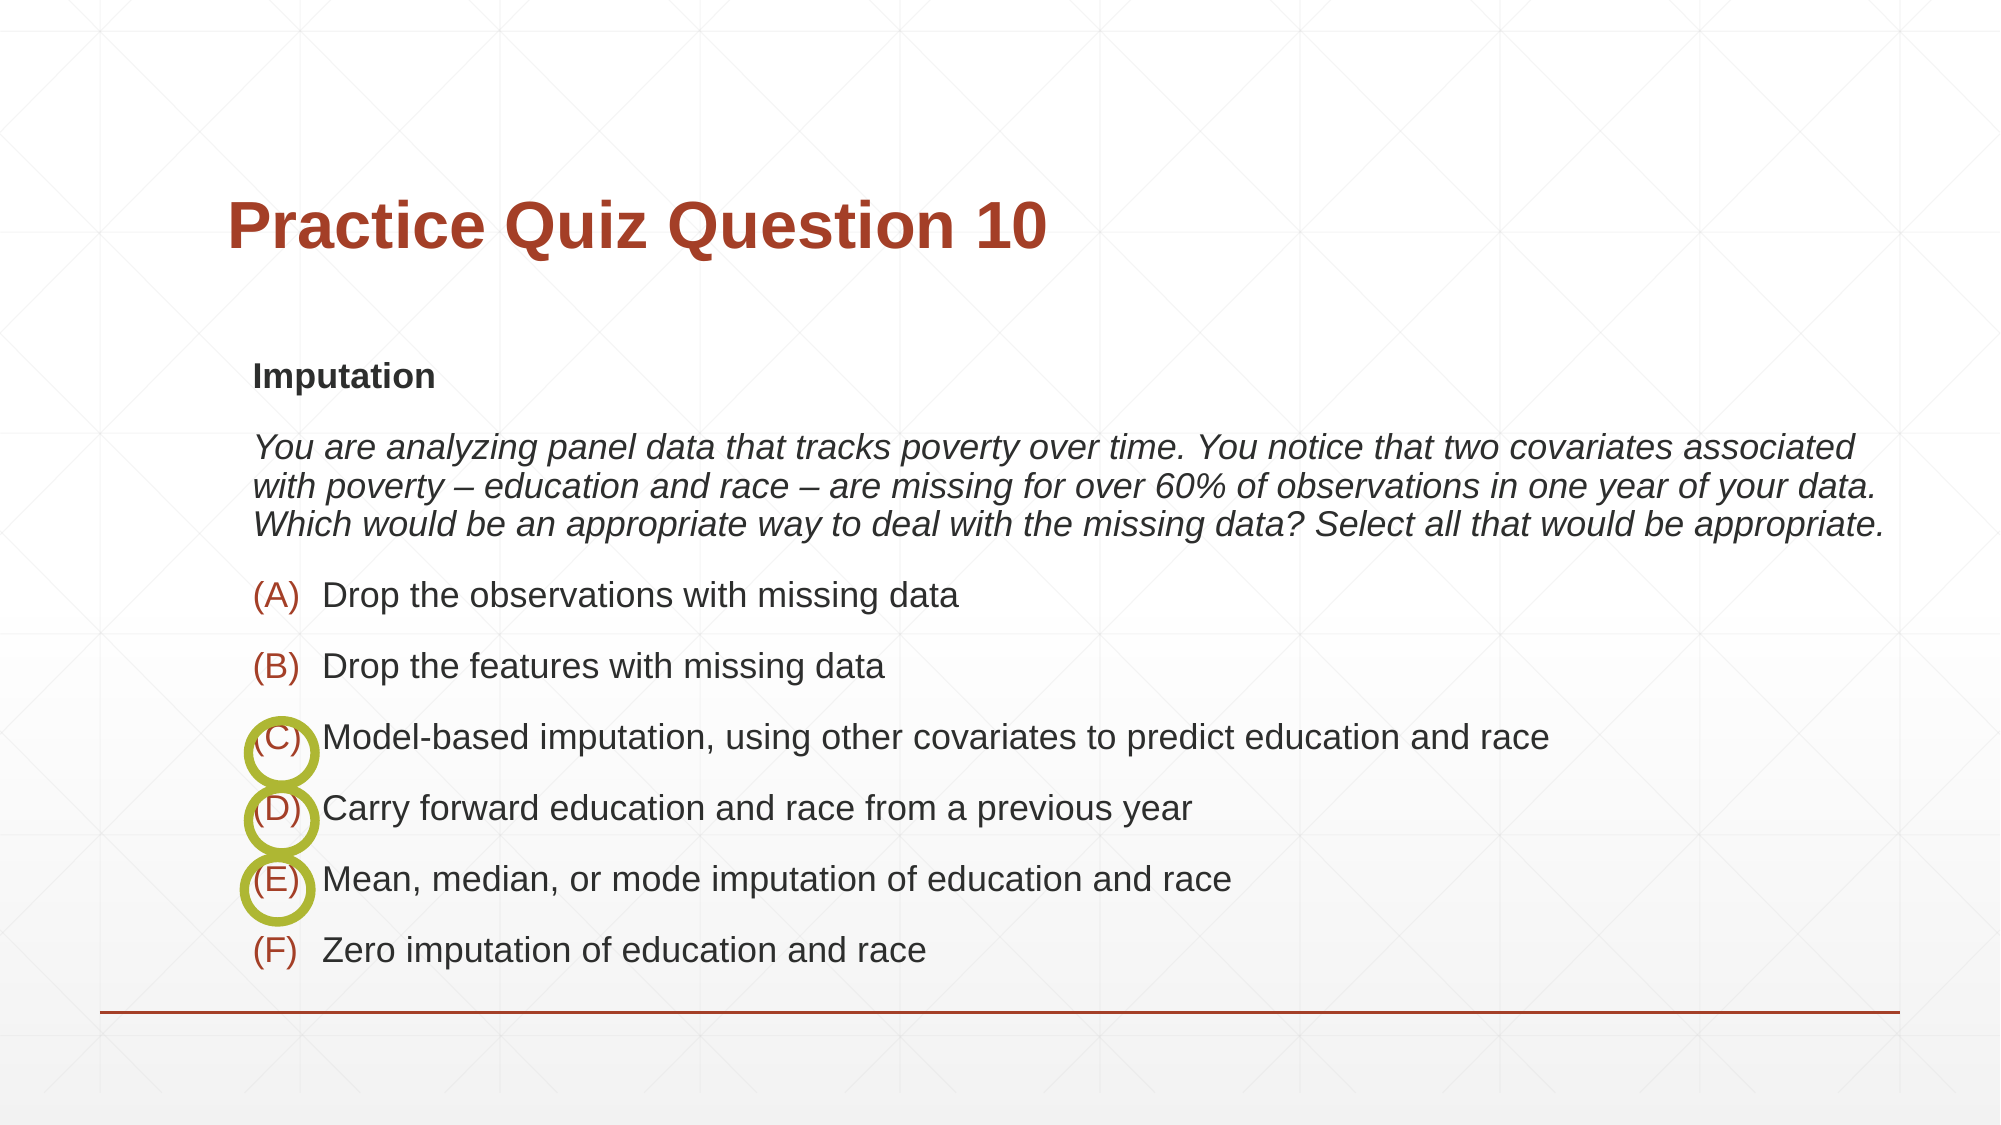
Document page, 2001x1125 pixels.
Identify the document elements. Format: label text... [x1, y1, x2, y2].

title Practice Quiz Question 10 [212, 82, 1788, 271]
text_box Imputation You are analyzing panel data that tracks poverty over time. You notice that two covariates associated with poverty – education and race – are missing for over 60% of observations in one year of your data. Which would be an appropriate way to deal with the missing data? Select all that would be appropriate. Drop the observations with missing data Drop the features with missing data Model-based imputation, using other covariates to predict education and race Carry forward education and race from a previous year Mean, median, or mode imputation of education and race Zero imputation of education and race [237, 350, 1920, 1011]
text_box [247, 719, 317, 787]
list [212, 324, 1836, 986]
text_box [243, 856, 312, 924]
text_box [247, 787, 317, 854]
